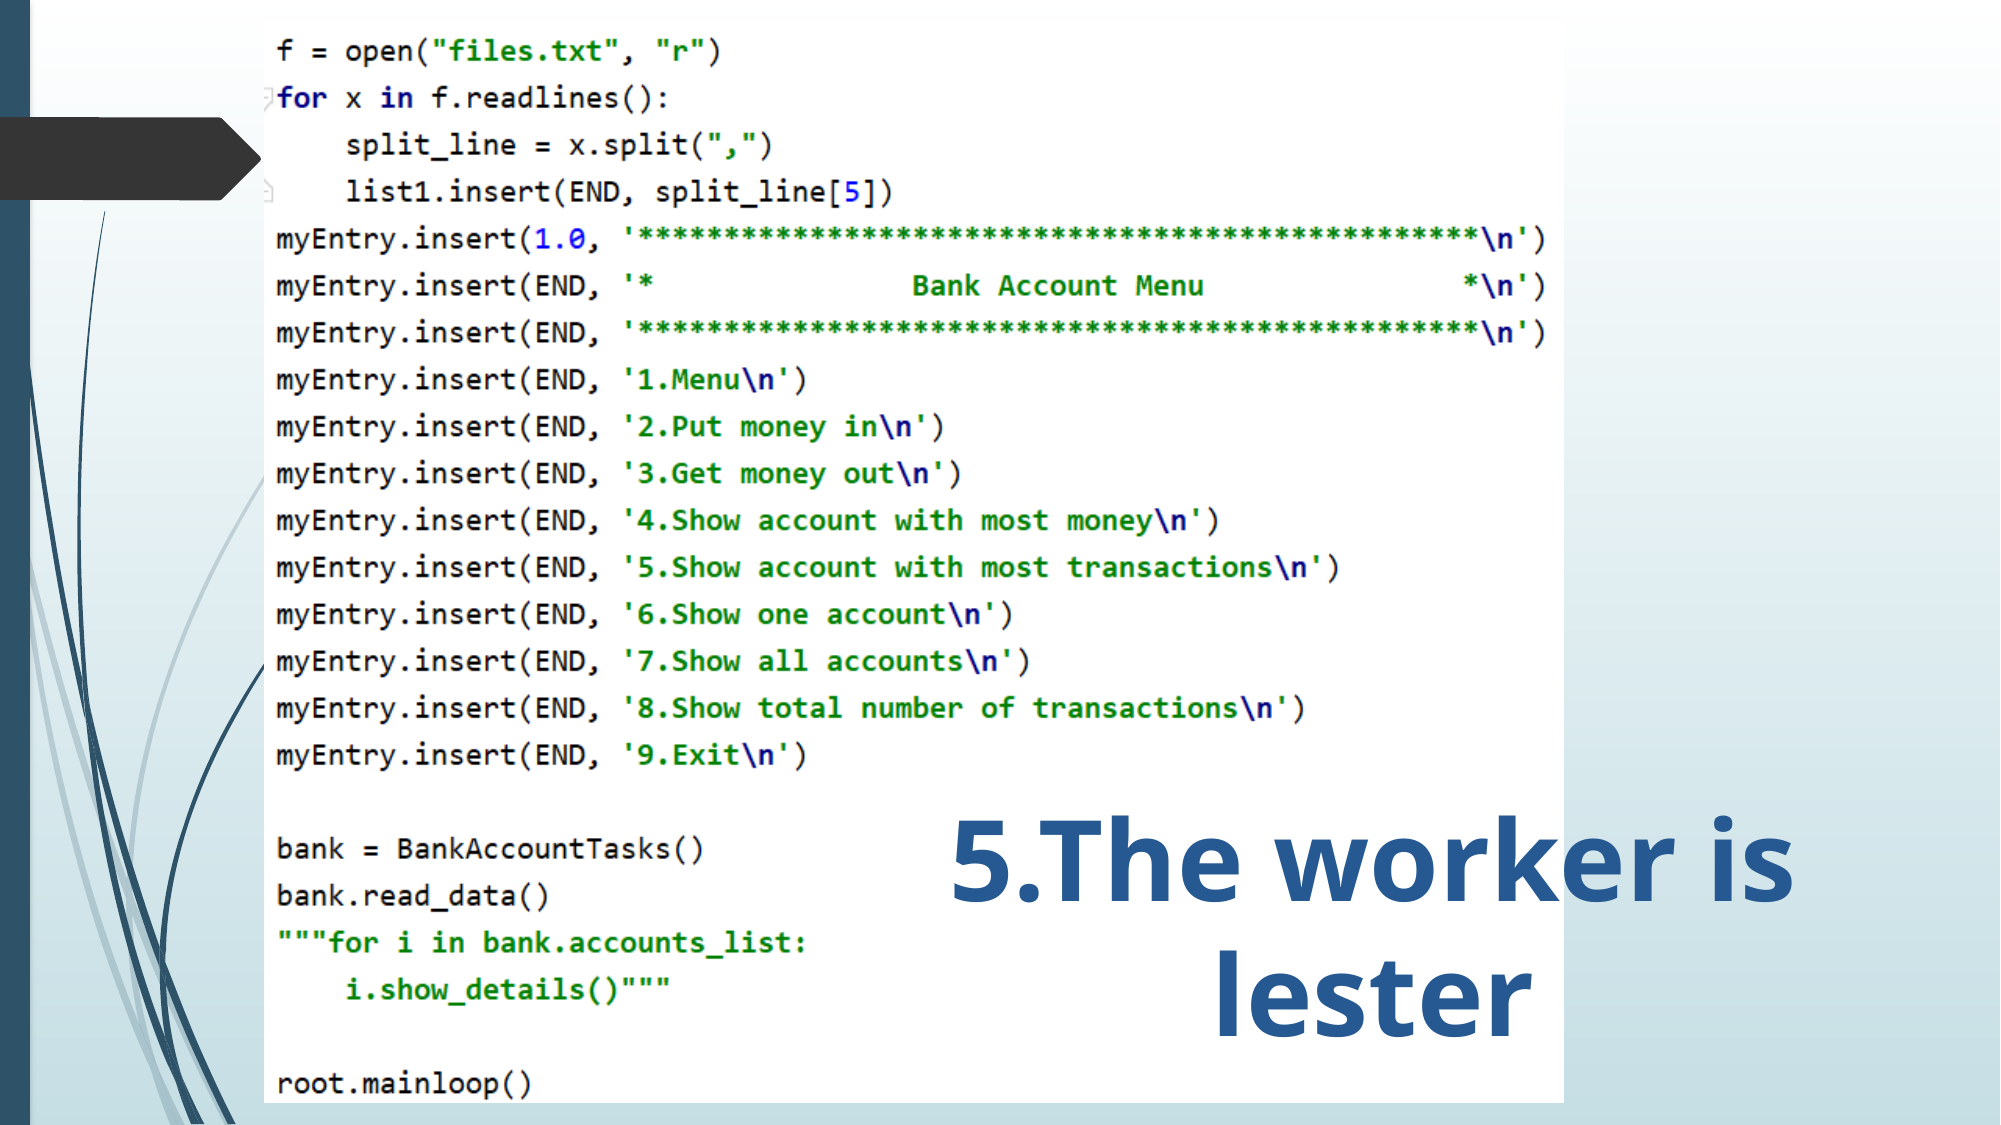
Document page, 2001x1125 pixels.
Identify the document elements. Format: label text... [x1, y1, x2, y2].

text_box 5.The worker is lester [1568, 781, 1958, 1067]
picture [263, 22, 1565, 1103]
